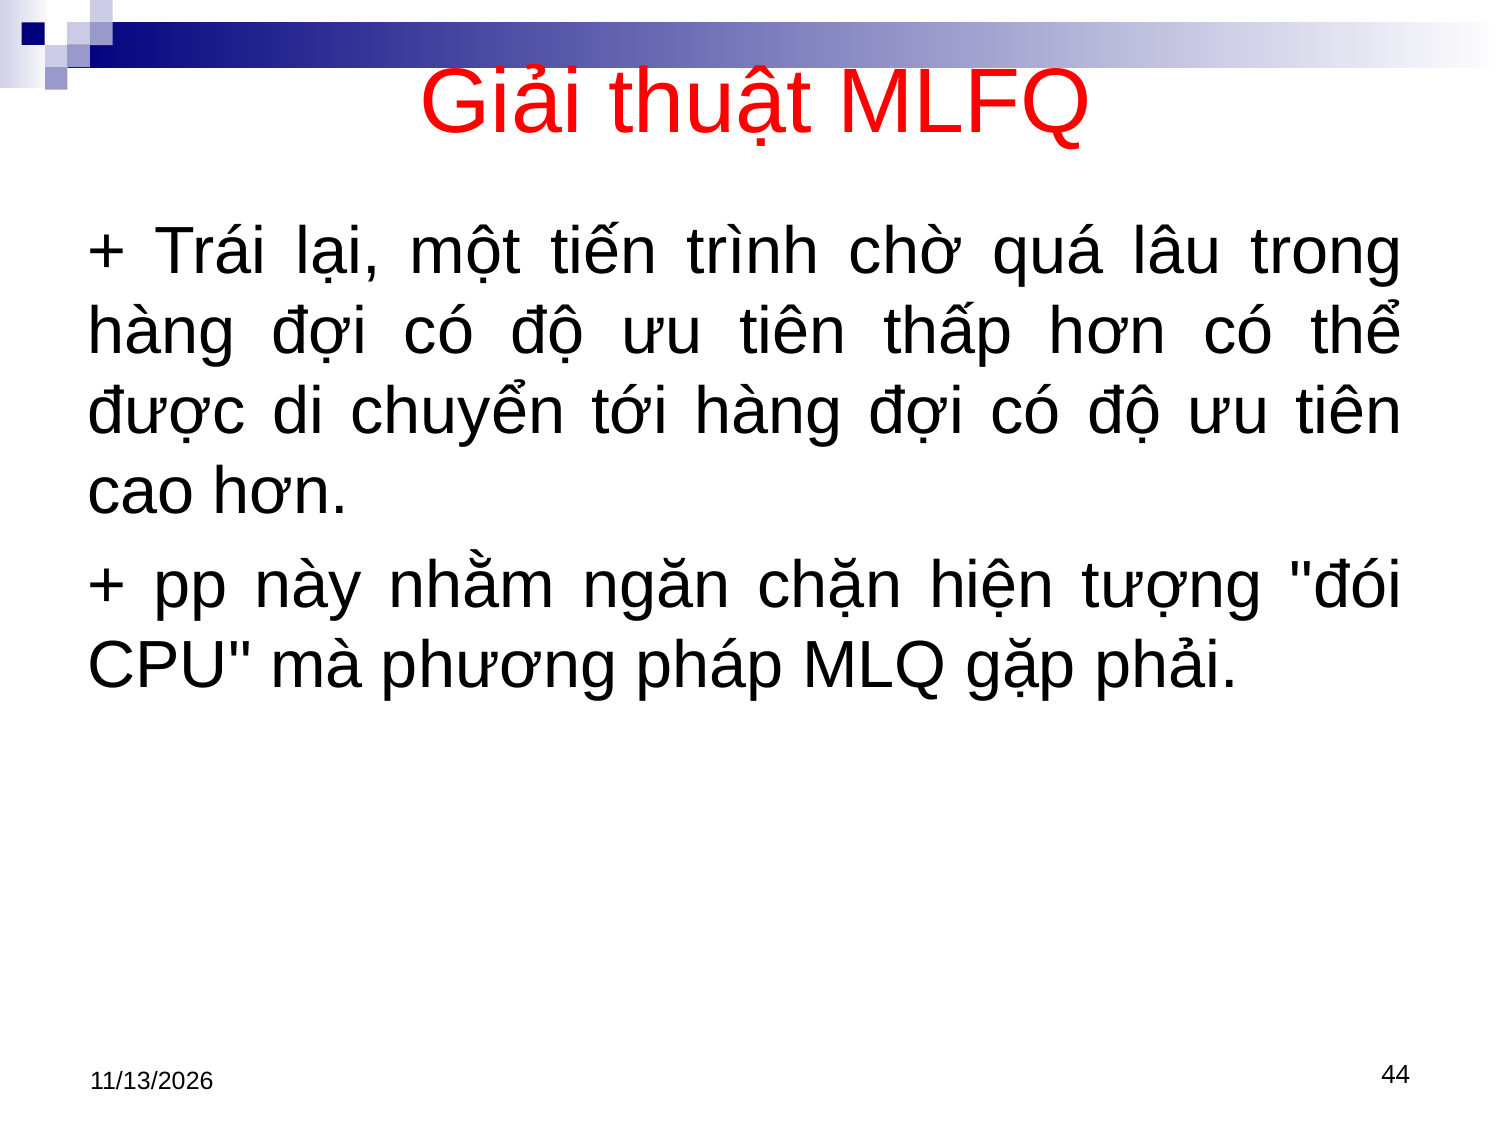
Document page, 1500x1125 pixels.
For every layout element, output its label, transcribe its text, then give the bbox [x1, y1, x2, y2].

slide_number 44 [1074, 1024, 1426, 1101]
title Giải thuật MLFQ [80, 18, 1432, 173]
text_box [99, 207, 1447, 947]
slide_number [74, 1024, 426, 1103]
list + Trái lại, một tiến trình chờ quá lâu trong hàng đợi có độ ưu tiên thấp hơn có thể được di chuyển tới hàng đợi có độ ưu tiên cao hơn. + pp này nhằm ngăn chặn hiện tượng "đói CPU" mà phương pháp MLQ gặp phải. [71, 199, 1419, 994]
